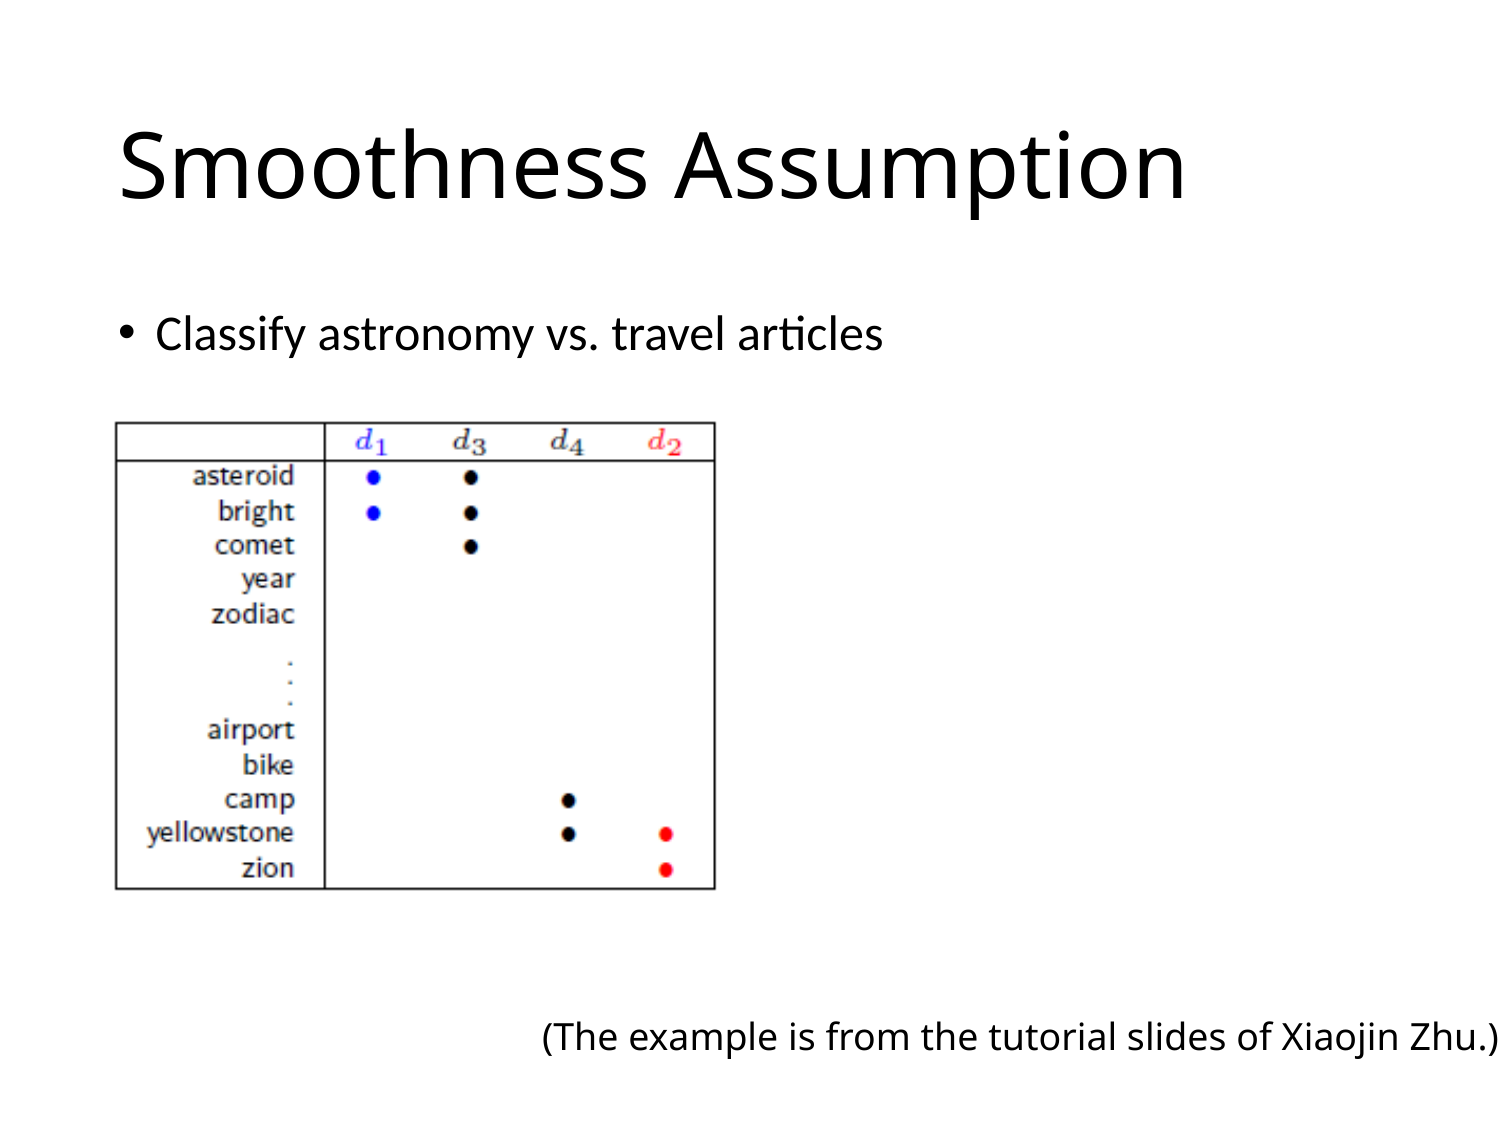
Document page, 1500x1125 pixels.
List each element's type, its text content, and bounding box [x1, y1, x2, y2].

text_box (The example is from the tutorial slides of Xiaojin Zhu.) [527, 1005, 1500, 1065]
picture [103, 412, 729, 901]
title Smoothness Assumption [103, 59, 1397, 278]
list Classify astronomy vs. travel articles [103, 299, 1397, 1014]
